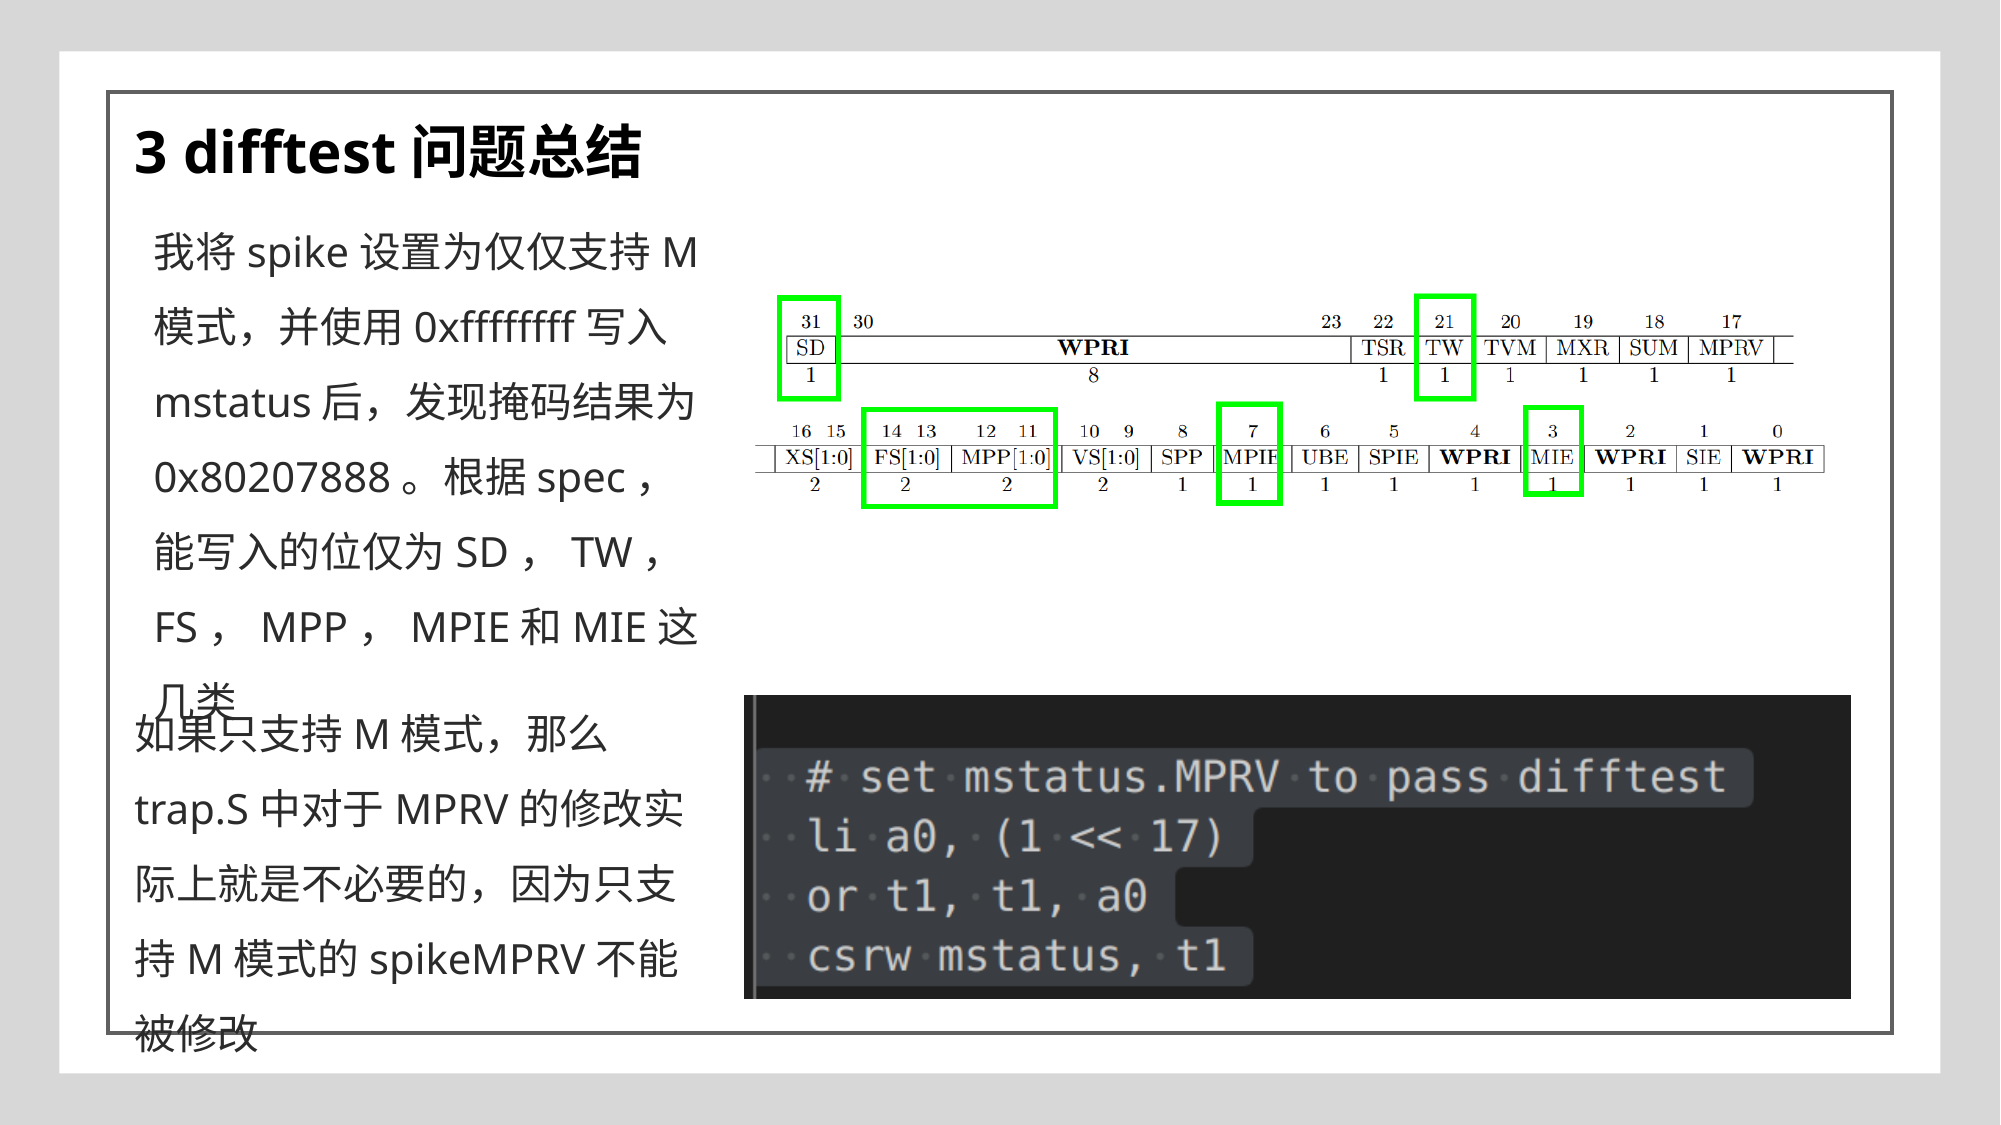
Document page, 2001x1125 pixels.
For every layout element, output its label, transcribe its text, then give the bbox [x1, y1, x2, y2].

picture [744, 695, 1851, 999]
picture [727, 285, 1868, 526]
text_box 我将spike设置为仅仅支持M模式，并使用0xffffffff写入mstatus后，发现掩码结果为0x80207888。根据spec，能写入的位仅为SD，TW，FS，MPP，MPIE和MIE这几类 [138, 193, 728, 648]
text_box 如果只支持M模式，那么trap.S中对于MPRV的修改实际上就是不必要的，因为只支持M模式的spikeMPRV不能被修改 [119, 675, 728, 863]
text_box 3 difftest问题总结 [119, 107, 1951, 193]
